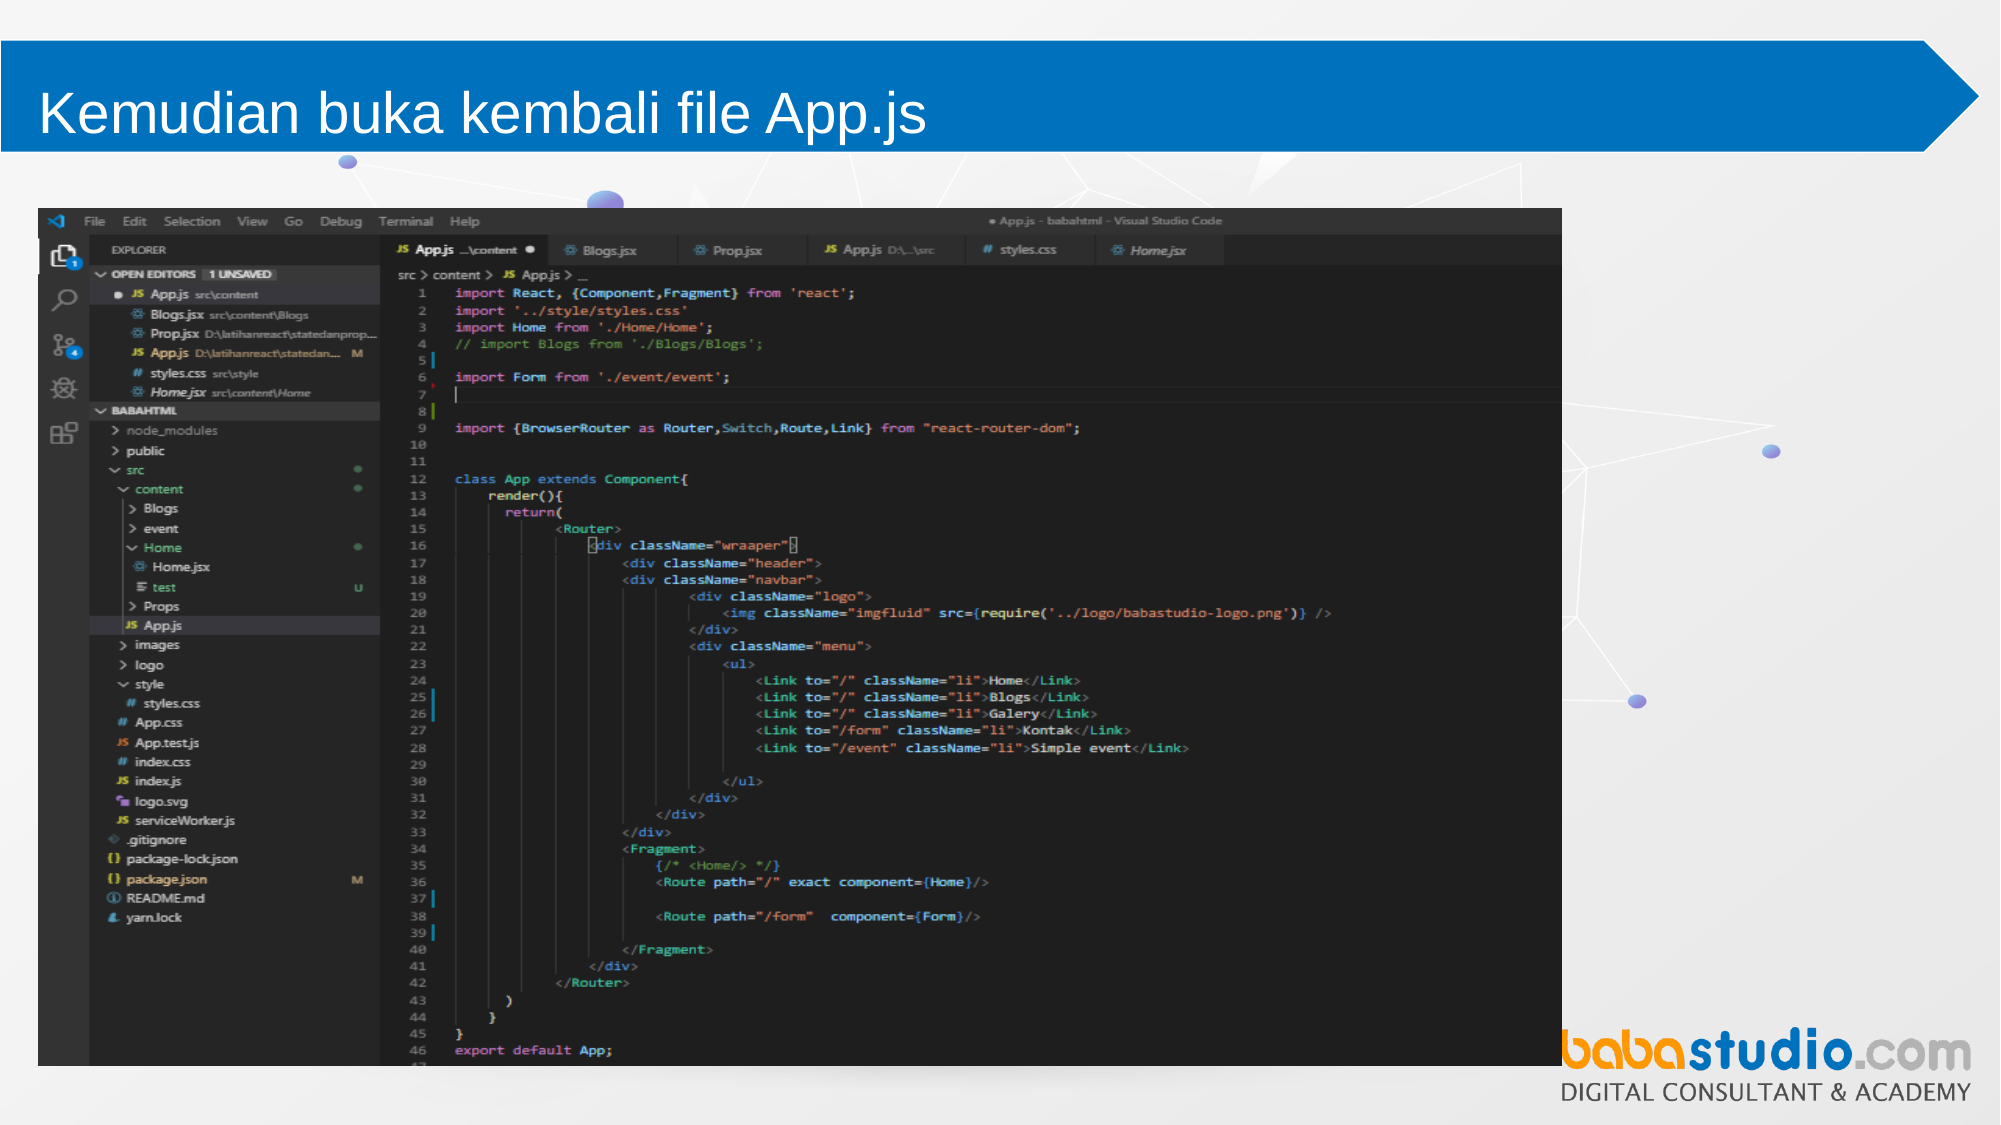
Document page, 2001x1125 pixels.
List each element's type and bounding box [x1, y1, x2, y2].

picture [37, 208, 1562, 1066]
text_box [0, 0, 2000, 1125]
text_box [0, 39, 1981, 153]
